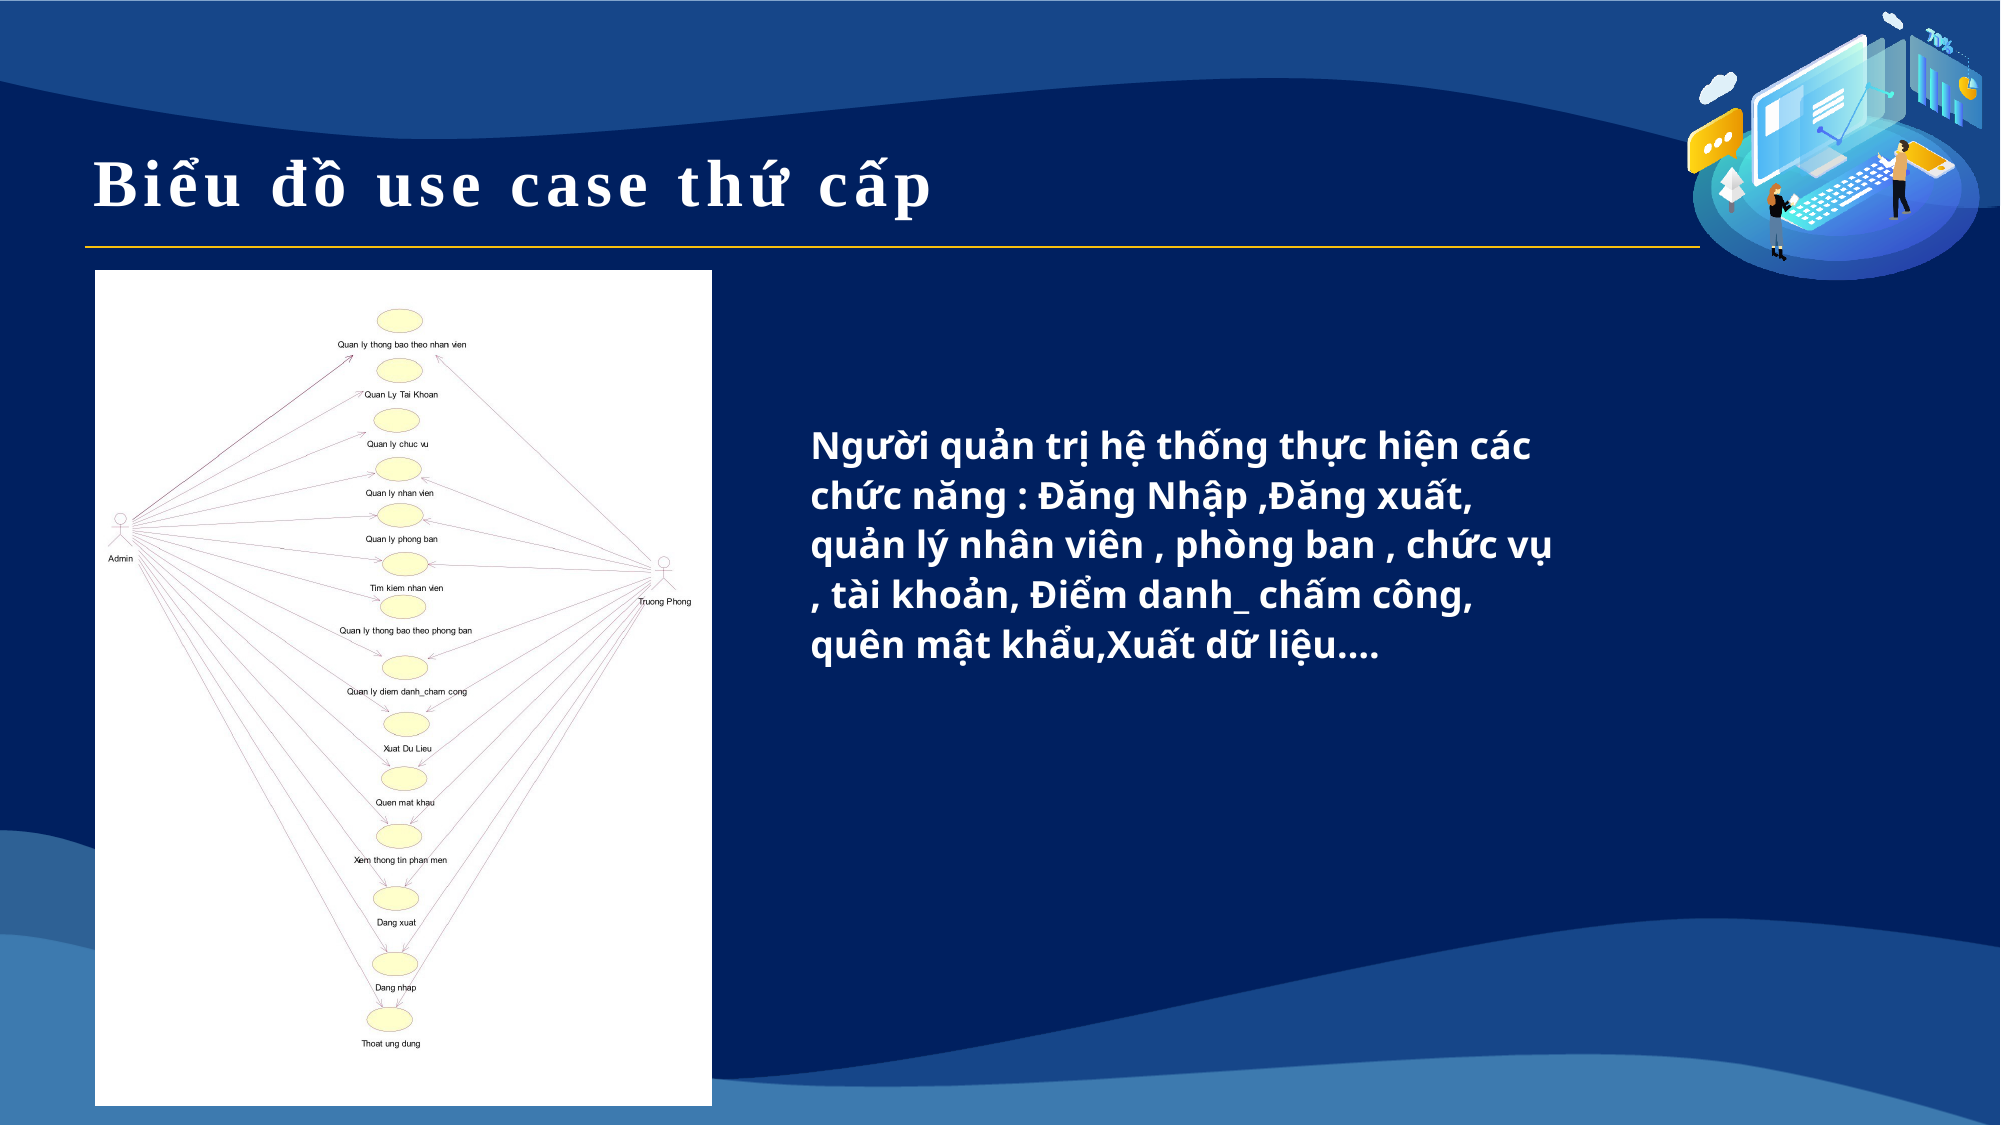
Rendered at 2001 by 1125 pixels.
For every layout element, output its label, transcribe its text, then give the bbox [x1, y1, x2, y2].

picture [0, 270, 2000, 1125]
text_box Biểu đồ use case thứ cấp [77, 132, 1091, 224]
text_box Người quản trị hệ thống thực hiện các chức năng : Đăng Nhập ,Đăng xuất, quản lý nhân viên , phòng ban , chức vụ , tài khoản, Điểm danh_ chấm công, quên mật khẩu,Xuất dữ liệu…. [810, 417, 1563, 897]
picture [0, 0, 2001, 322]
